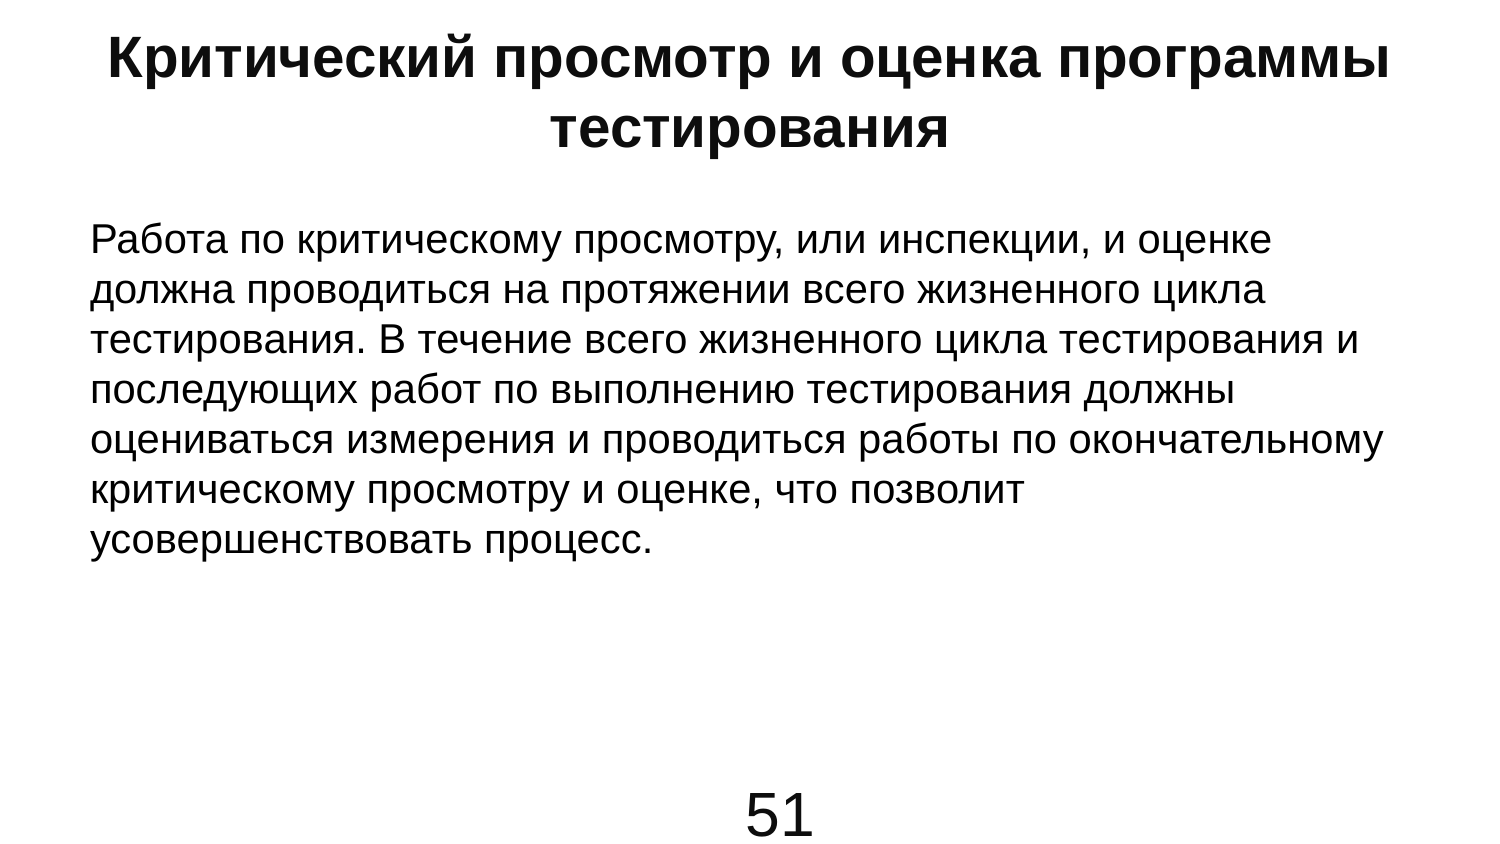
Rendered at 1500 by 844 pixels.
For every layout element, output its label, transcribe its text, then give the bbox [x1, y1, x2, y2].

slide_number 51 [705, 808, 857, 844]
list Работа по критическому просмотру, или инспекции, и оценке должна проводи­ться на протяжении всего жизненного цикла тестирования. В течение всего жизненного цикла тестирования и последующих работ по выполне­нию тестирования должны оцениваться измерения и проводиться рабо­ты по окончательному критическому просмотру и оценке, что позволит усовершенствовать процесс. [75, 196, 1425, 808]
title Критический просмотр и оценка программы тестирования [75, 33, 1425, 175]
